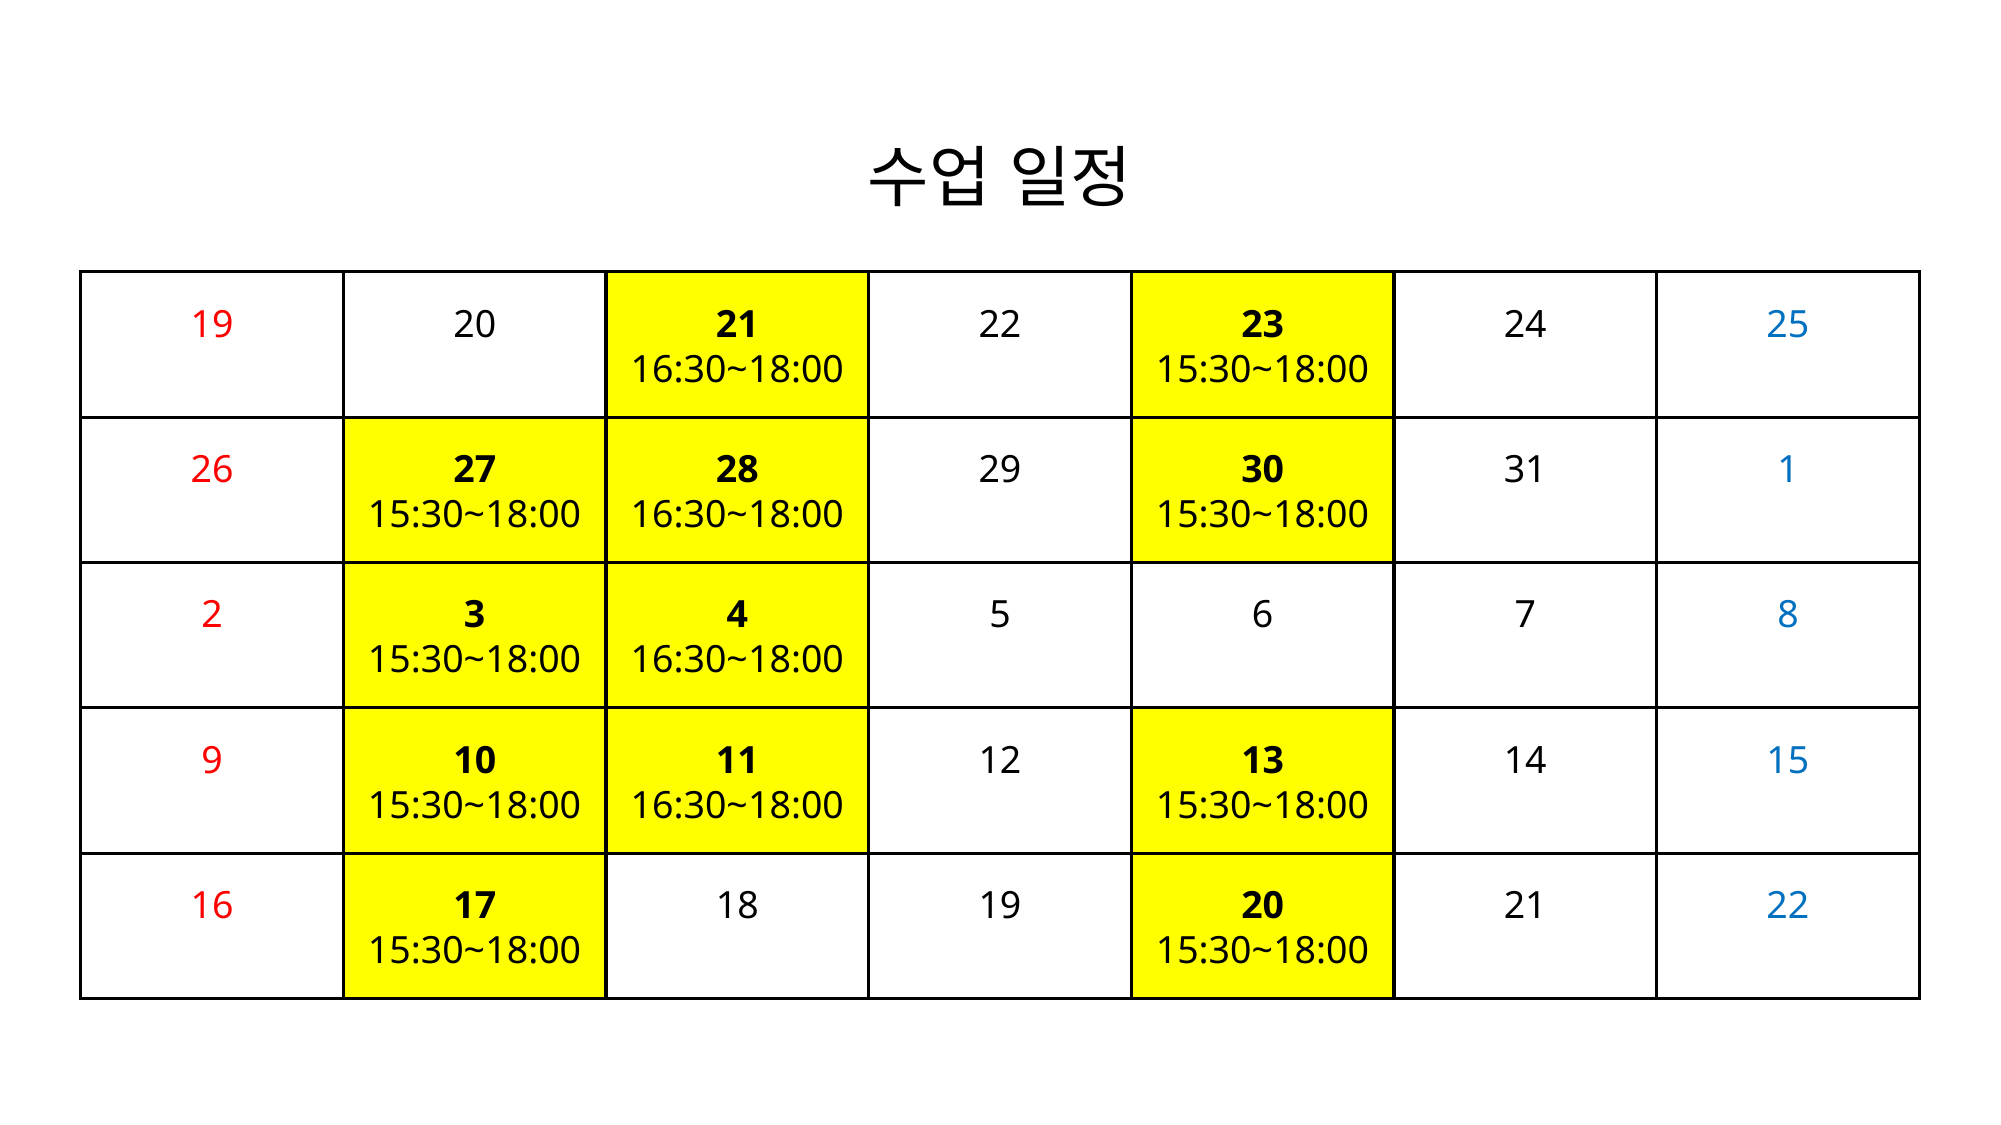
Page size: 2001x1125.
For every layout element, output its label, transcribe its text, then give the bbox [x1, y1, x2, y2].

text_box 2 [79, 561, 342, 706]
text_box 5 [867, 561, 1130, 706]
text_box 20 15:30~18:00 [1130, 852, 1392, 1000]
text_box 13 15:30~18:00 [1130, 706, 1392, 852]
text_box 22 [1655, 852, 1921, 1000]
text_box 29 [867, 416, 1130, 561]
text_box 8 [1655, 561, 1921, 706]
text_box 18 [604, 852, 867, 1000]
text_box 14 [1392, 706, 1655, 852]
text_box 10 15:30~18:00 [342, 706, 604, 852]
text_box 20 [342, 270, 604, 416]
text_box 15 [1655, 706, 1921, 852]
text_box 19 [867, 852, 1130, 1000]
text_box 4 16:30~18:00 [604, 561, 867, 706]
text_box 7 [1392, 561, 1655, 706]
text_box 27 15:30~18:00 [342, 416, 604, 561]
text_box 28 16:30~18:00 [604, 416, 867, 561]
text_box 25 [1655, 270, 1921, 416]
text_box 21 16:30~18:00 [604, 270, 867, 416]
text_box 12 [867, 706, 1130, 852]
text_box 31 [1392, 416, 1655, 561]
text_box 11 16:30~18:00 [604, 706, 867, 852]
text_box 6 [1130, 561, 1392, 706]
text_box 22 [867, 270, 1130, 416]
text_box 30 15:30~18:00 [1130, 416, 1392, 561]
text_box 26 [79, 416, 342, 561]
text_box 17 15:30~18:00 [342, 852, 604, 1000]
text_box 3 15:30~18:00 [342, 561, 604, 706]
text_box 16 [79, 852, 342, 1000]
text_box 1 [1655, 416, 1921, 561]
text_box 19 [79, 270, 342, 416]
text_box 24 [1392, 270, 1655, 416]
text_box 23 15:30~18:00 [1130, 270, 1392, 416]
text_box 수업 일정 [852, 127, 1148, 223]
text_box 9 [79, 706, 342, 852]
text_box 21 [1392, 852, 1655, 1000]
